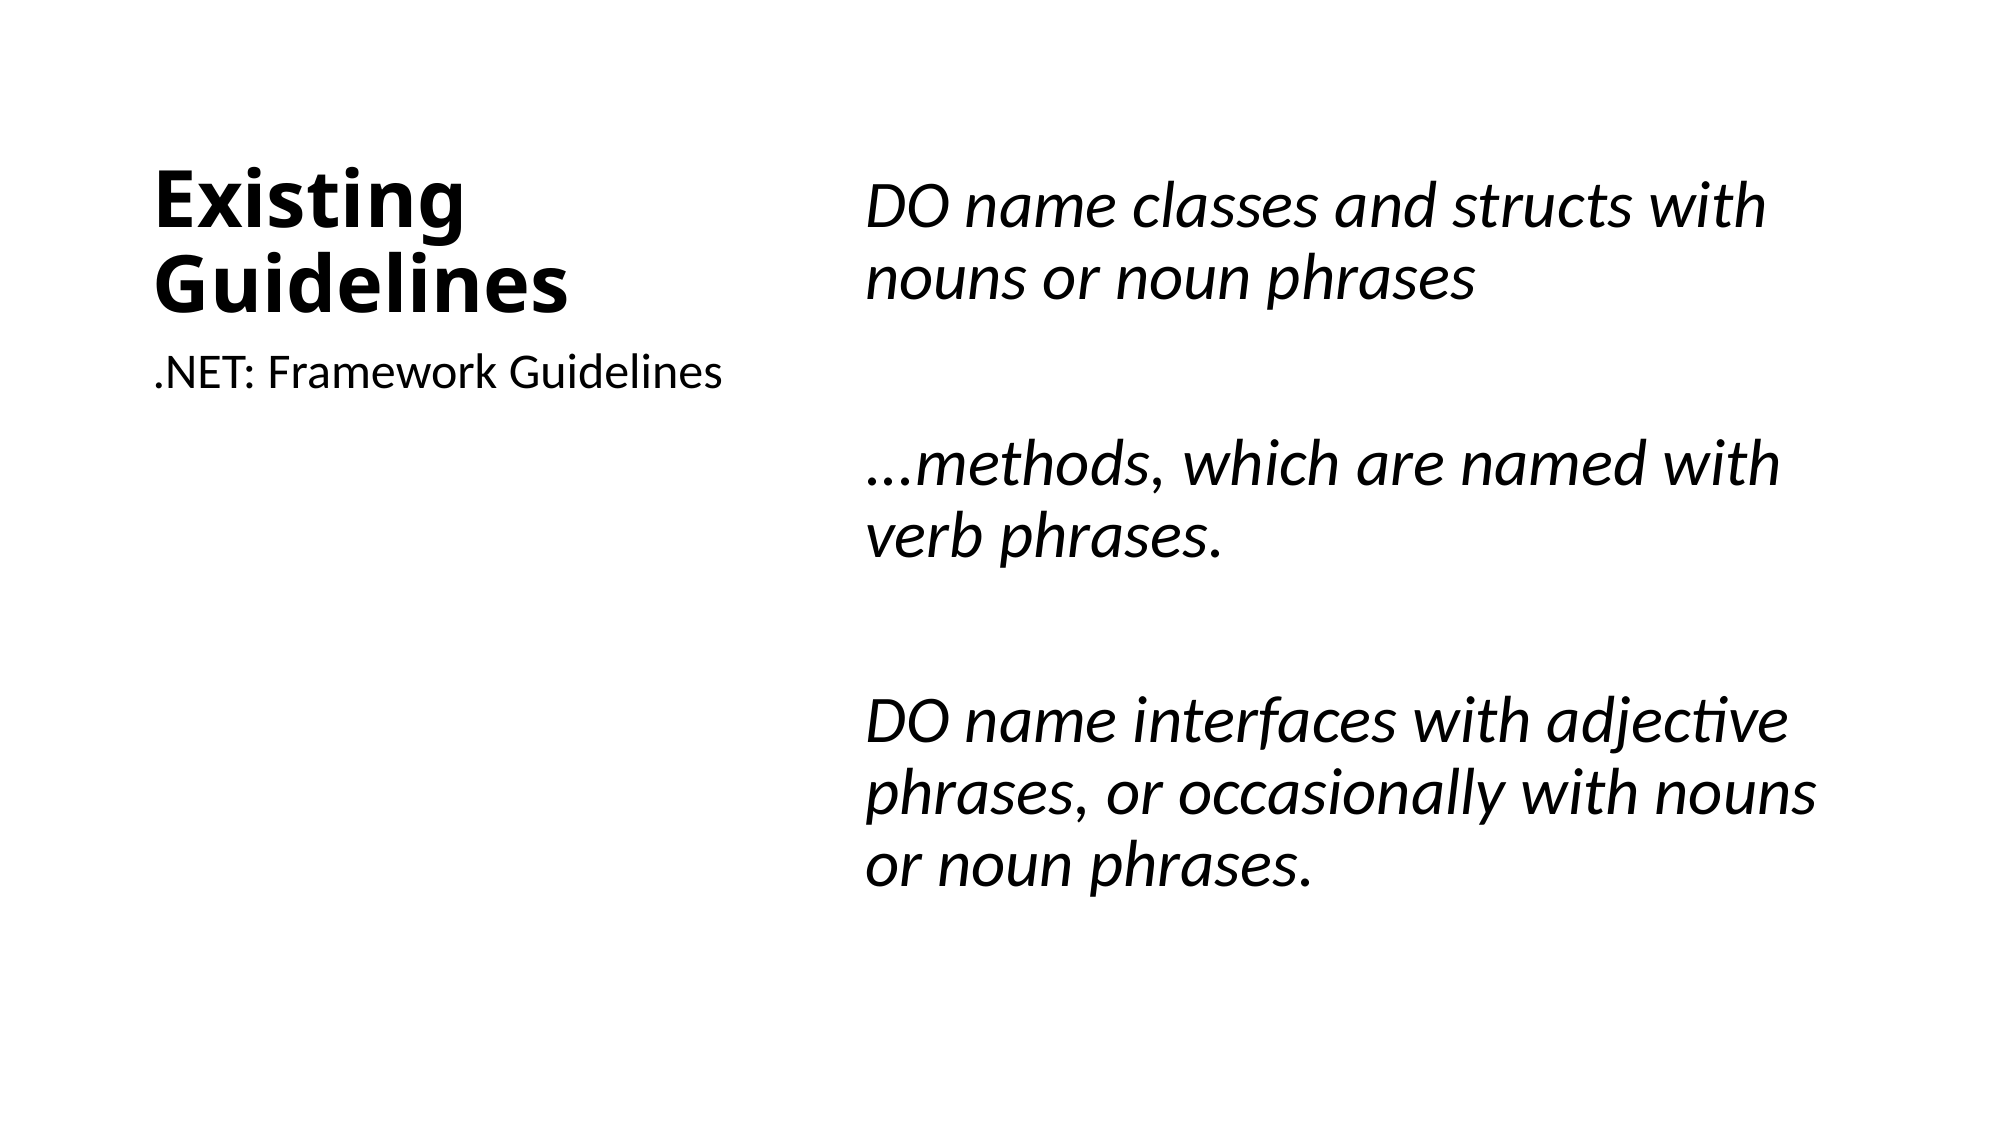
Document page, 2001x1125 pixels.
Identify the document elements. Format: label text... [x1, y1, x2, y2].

title Existing Guidelines [137, 75, 783, 337]
list .NET: Framework Guidelines [137, 337, 783, 963]
list DO name classes and structs with nouns or noun phrases ...methods, which are named with verb phrases. DO name interfaces with adjective phrases, or occasionally with nouns or noun phrases. [850, 161, 1863, 962]
